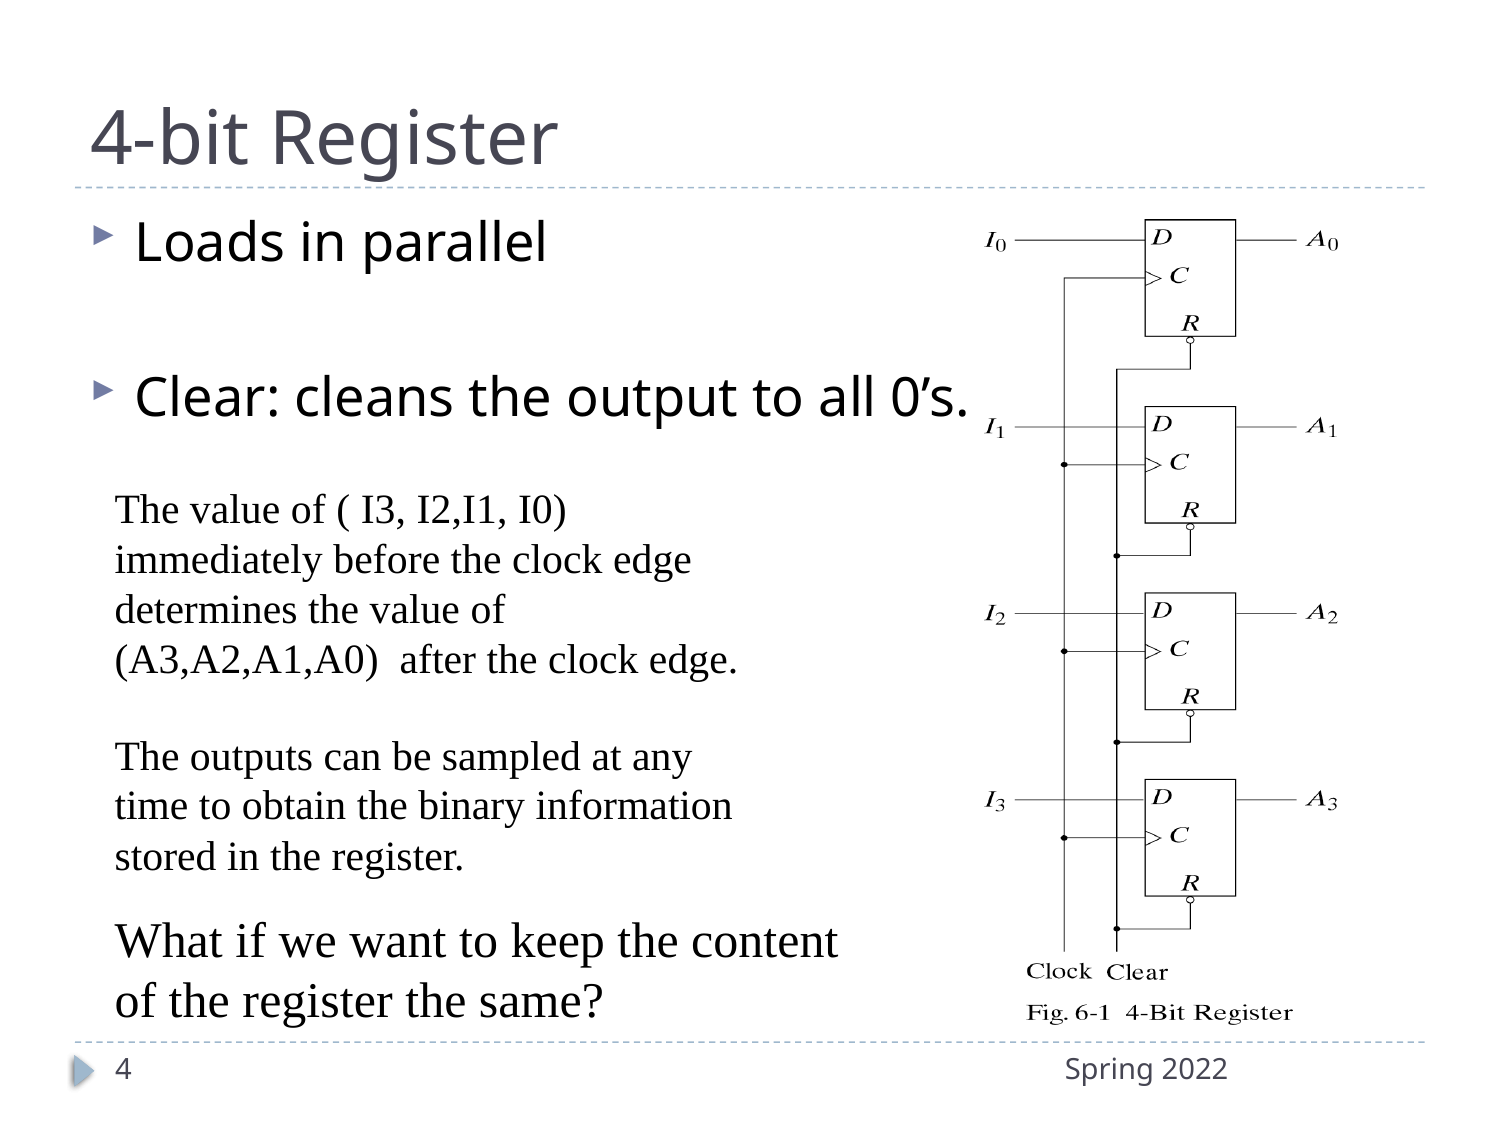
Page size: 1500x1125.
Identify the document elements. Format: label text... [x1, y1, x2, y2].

title 4-bit Register [75, 24, 1425, 188]
text_box The outputs can be sampled at any time to obtain the binary information stored in the register. [99, 720, 763, 886]
picture [984, 219, 1338, 1026]
slide_number 4 [100, 1042, 426, 1103]
text_box What if we want to keep the content of the register the same? [99, 899, 863, 1035]
slide_number Spring 2022 [1050, 1042, 1426, 1103]
text_box The value of ( I3, I2,I1, I0) immediately before the clock edge determines the value of (A3,A2,A1,A0) after the clock edge. [99, 474, 788, 690]
list Loads in parallel Clear: cleans the output to all 0’s. [75, 200, 1425, 1006]
